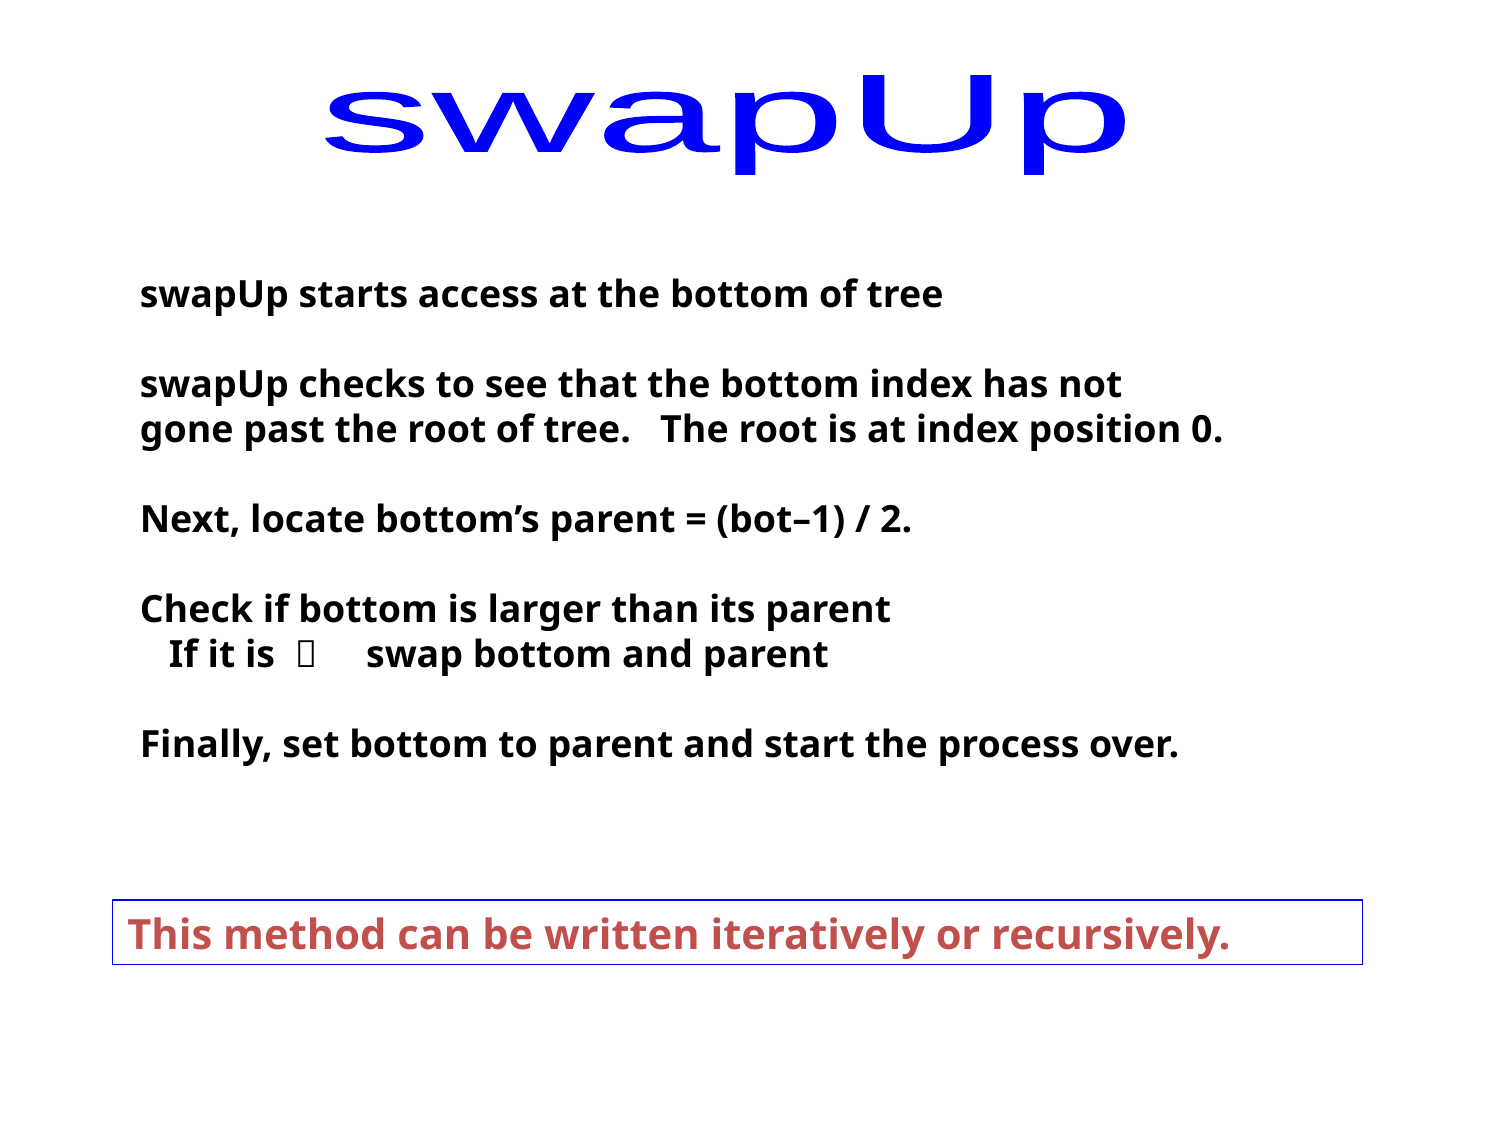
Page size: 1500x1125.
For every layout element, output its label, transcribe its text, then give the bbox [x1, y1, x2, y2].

text_box swapUp starts access at the bottom of tree swapUp checks to see that the bottom index has not gone past the root of tree. The root is at index position 0. Next, locate bottom’s parent = (bot–1) / 2. Check if bottom is larger than its parent If it is  swap bottom and parent Finally, set bottom to parent and start the process over. [124, 262, 1400, 773]
text_box This method can be written iteratively or recursively. [112, 900, 1363, 965]
